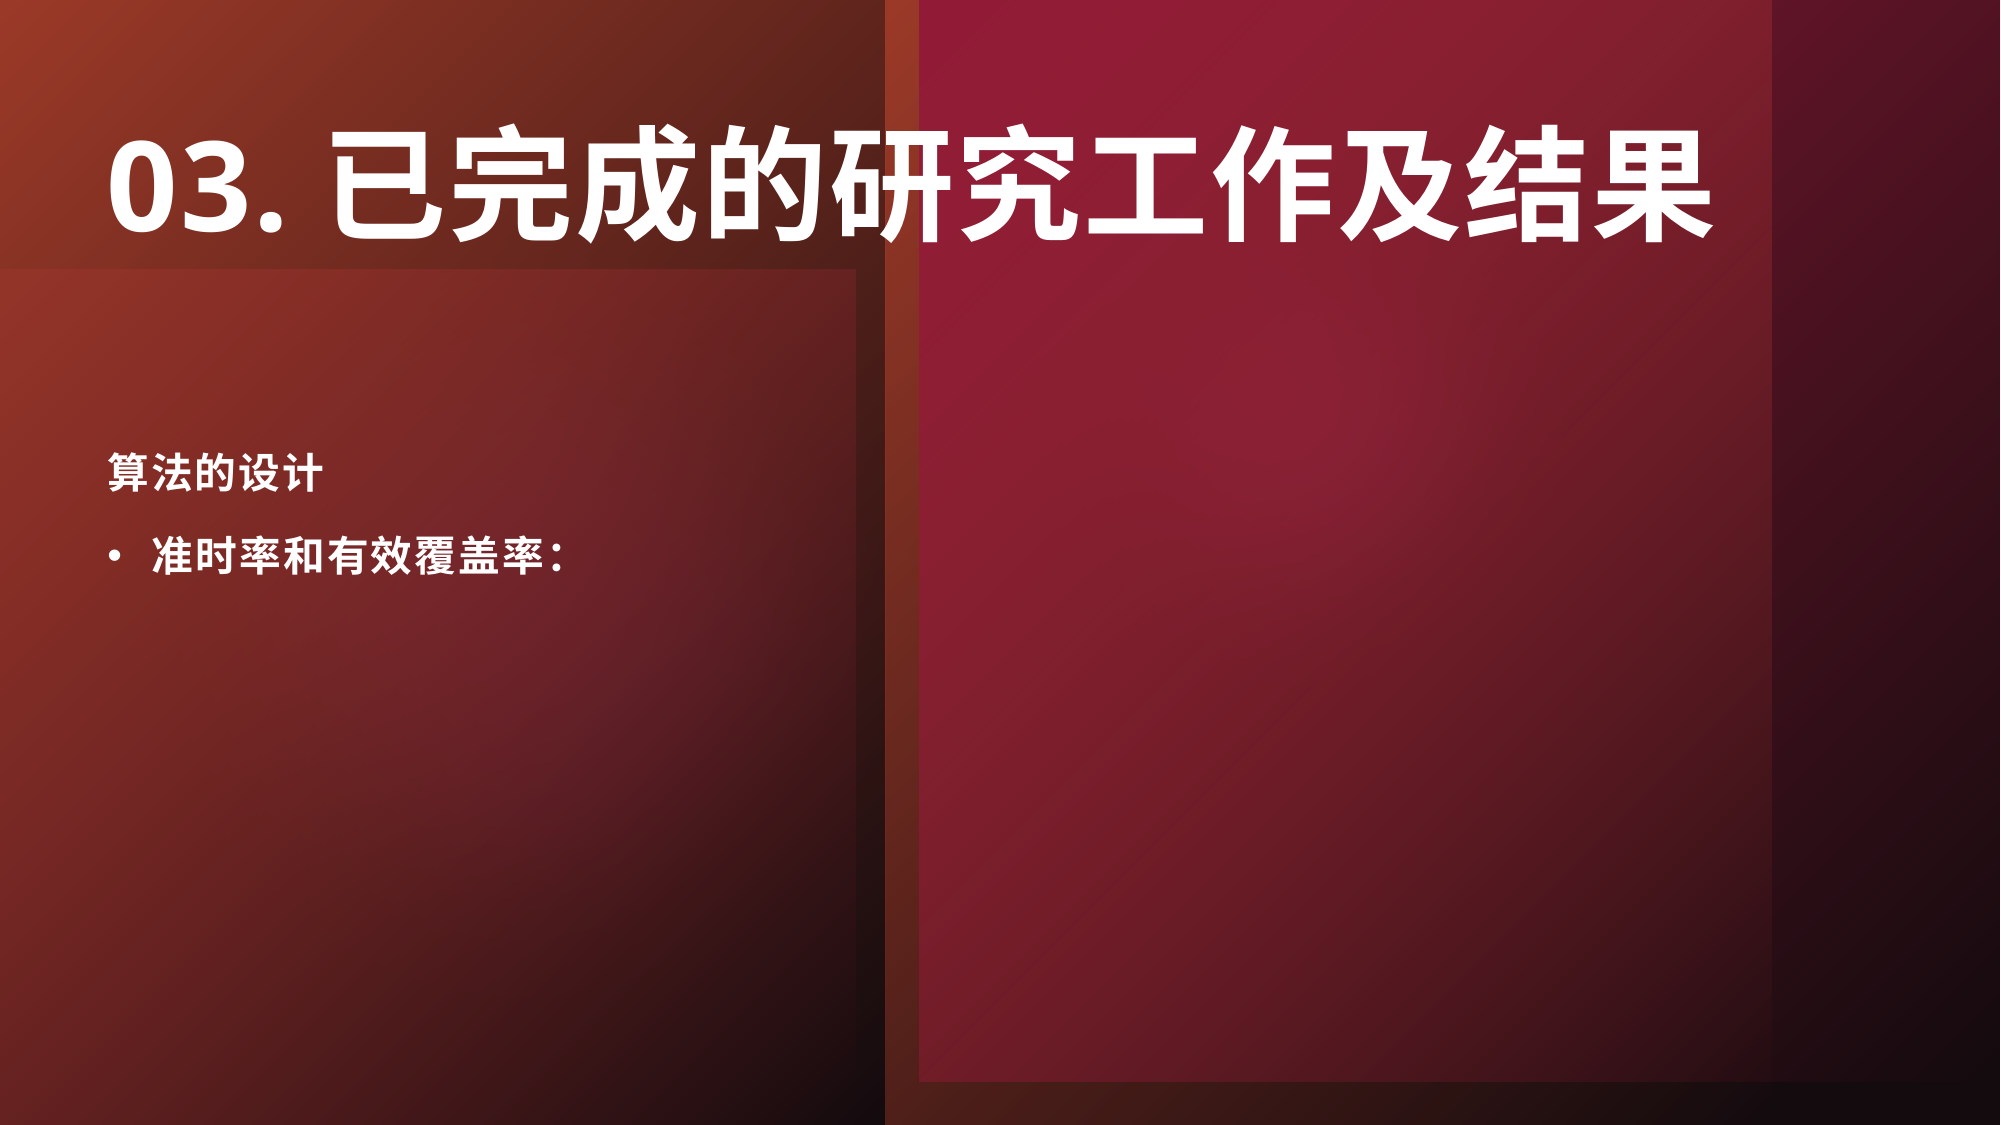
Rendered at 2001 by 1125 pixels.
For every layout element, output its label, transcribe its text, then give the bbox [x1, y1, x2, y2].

title 03.已完成的研究工作及结果 [88, 88, 1910, 386]
